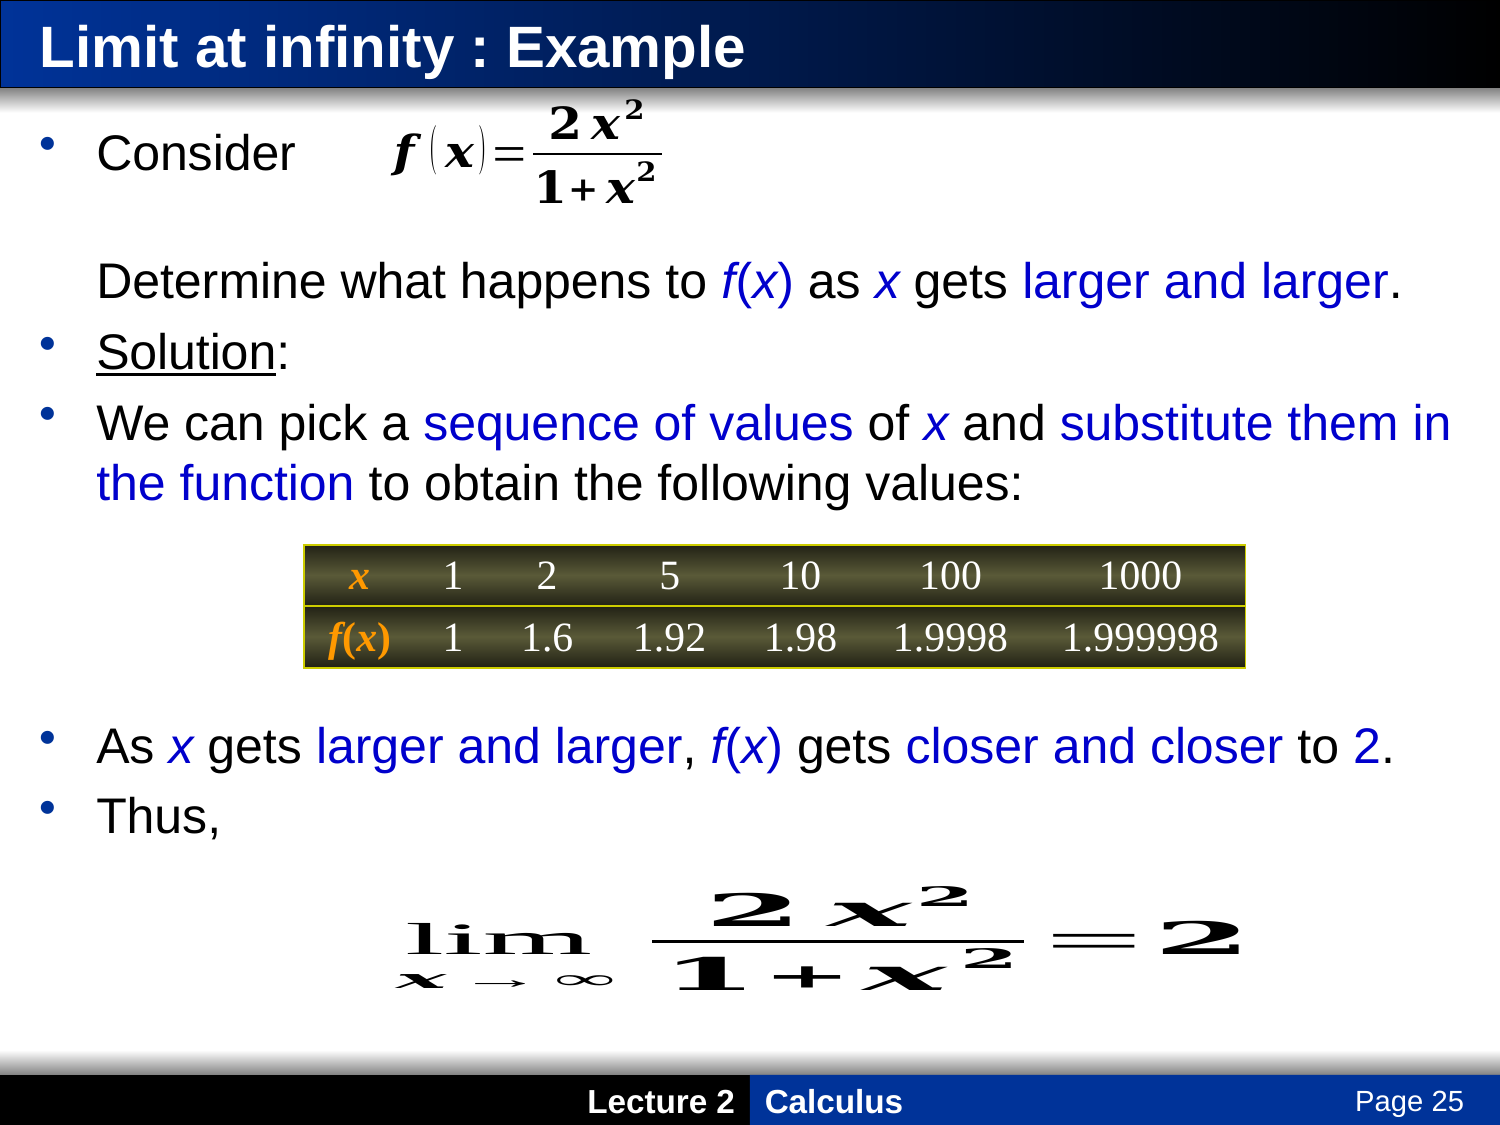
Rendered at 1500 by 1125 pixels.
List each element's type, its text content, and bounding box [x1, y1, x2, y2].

table_cell f(x) [305, 607, 416, 667]
table_header 2 [491, 546, 604, 605]
table_cell 1.92 [604, 607, 736, 667]
table_cell 1.6 [491, 607, 604, 667]
table_header 10 [736, 546, 866, 605]
list Consider Determine what happens to f(x) as x gets larger and larger. Solution: We can pick a sequence of values of x and substitute them in the function to obtain the following values: As x gets larger and larger, f(x) gets closer and closer to 2. Thus, [24, 112, 1475, 975]
table_cell 1 [416, 607, 491, 667]
slide_number Page 25 [1337, 1074, 1488, 1125]
table_cell 1.98 [736, 607, 866, 667]
table_header 5 [604, 546, 736, 605]
table_header 100 [866, 546, 1036, 605]
table_header 1 [416, 546, 491, 605]
table_header 1000 [1036, 546, 1245, 605]
title Limit at infinity : Example [24, 12, 1500, 75]
table_cell 1.999998 [1036, 607, 1245, 667]
table_header x [305, 546, 416, 605]
table_cell 1.9998 [866, 607, 1036, 667]
